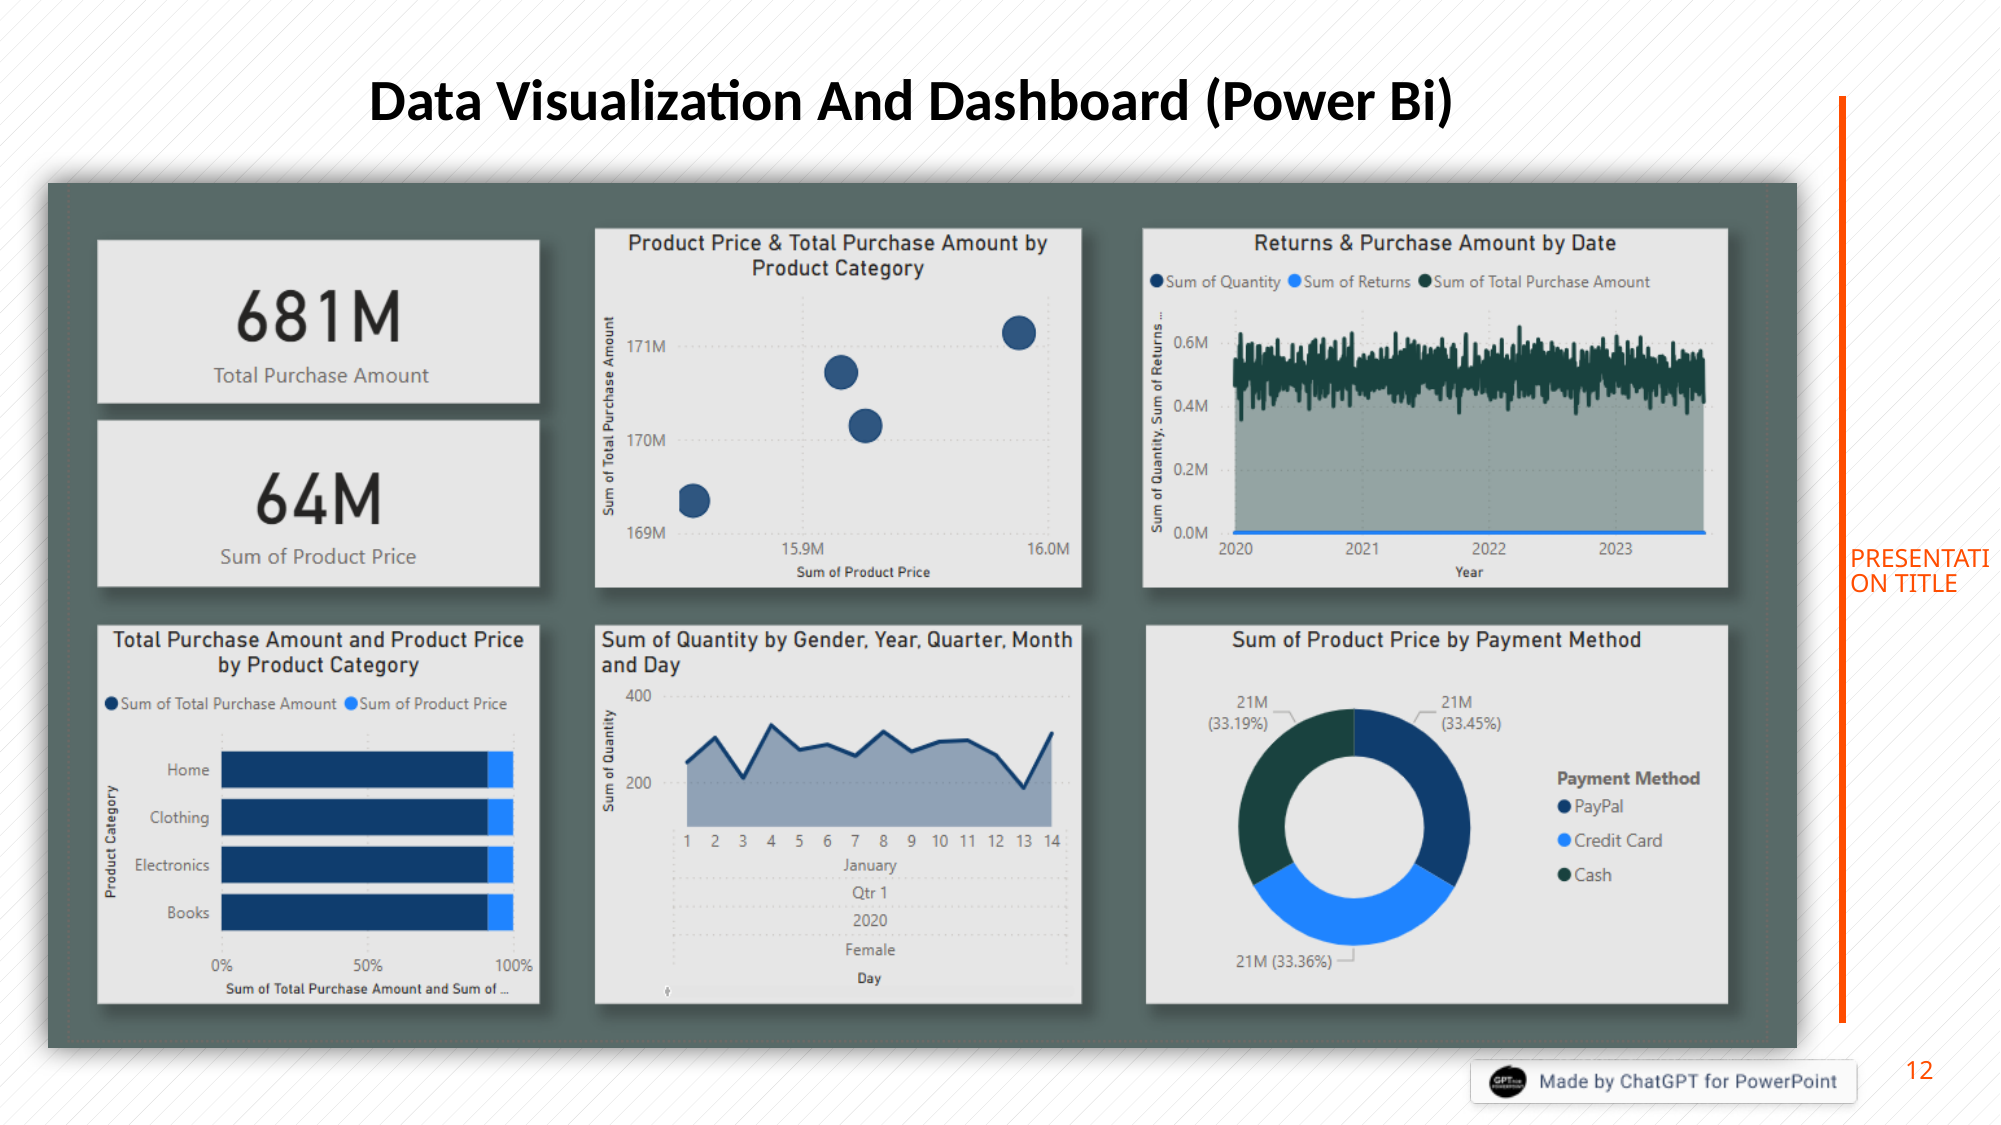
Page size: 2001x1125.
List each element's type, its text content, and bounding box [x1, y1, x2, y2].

footer PRESENTATION TITLE [1842, 95, 2000, 1023]
picture [48, 183, 1873, 1121]
text_box Data Visualization And Dashboard (Power Bi) [354, 54, 1571, 140]
slide_number 12 [1838, 1051, 2000, 1097]
